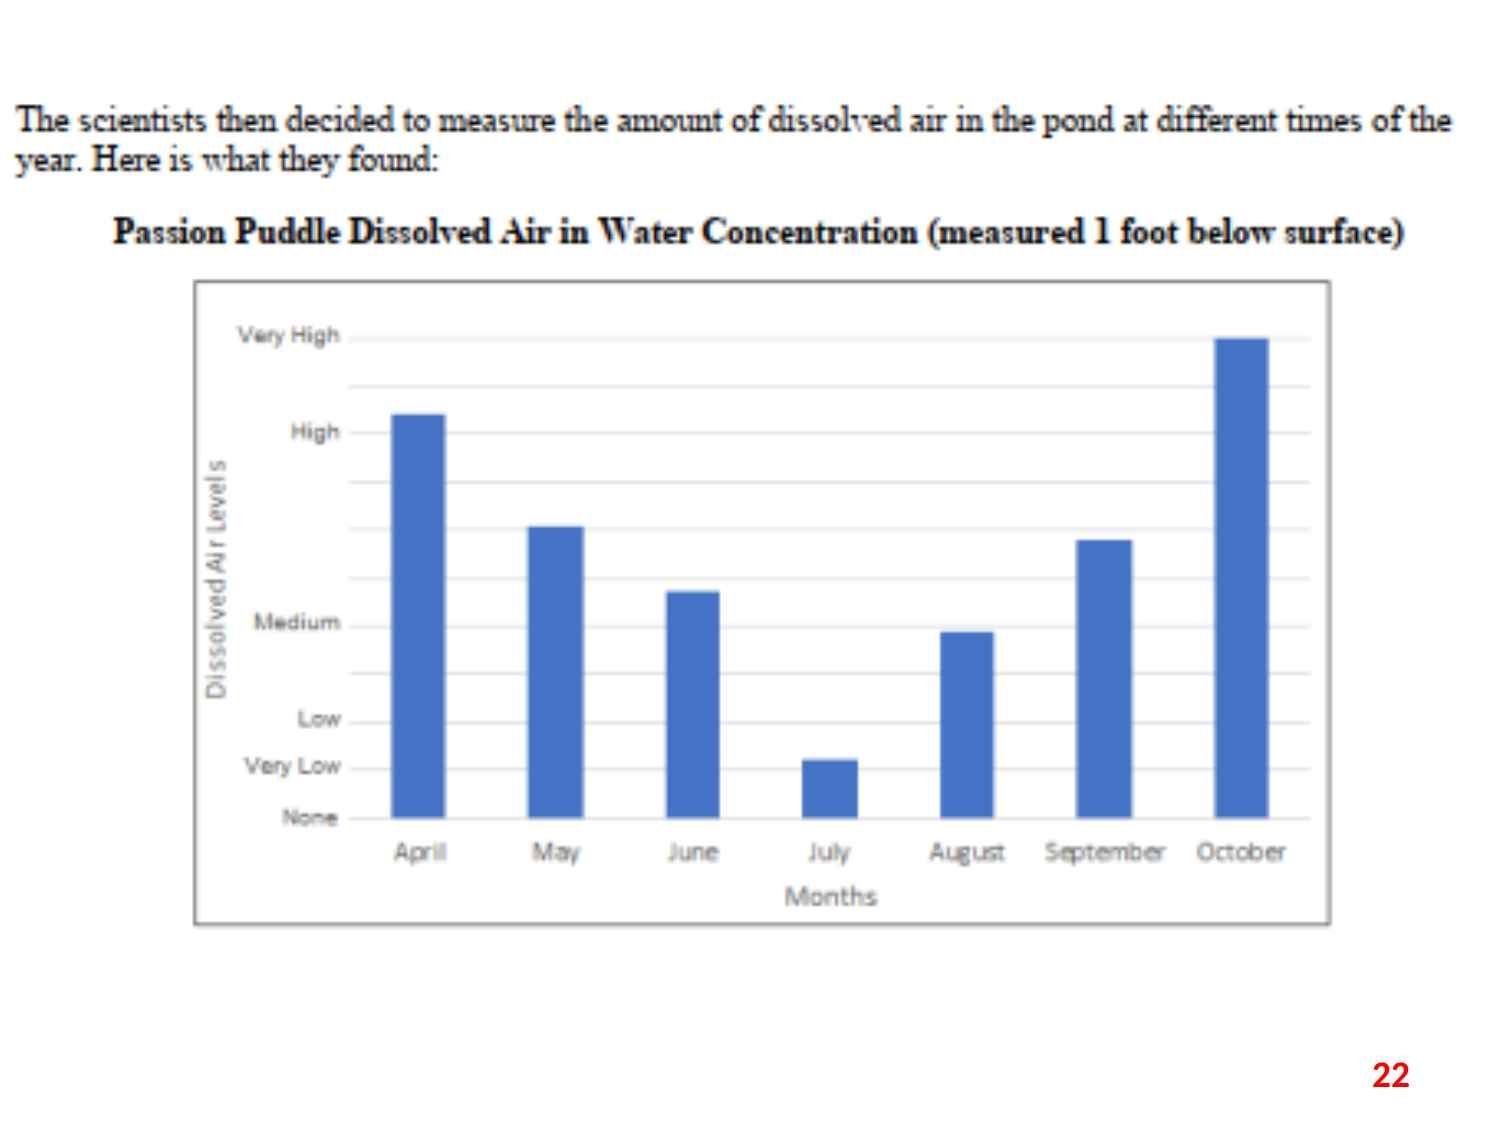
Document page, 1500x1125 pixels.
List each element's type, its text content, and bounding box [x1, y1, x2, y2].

picture [0, 70, 1492, 963]
slide_number 22 [1074, 1042, 1425, 1103]
